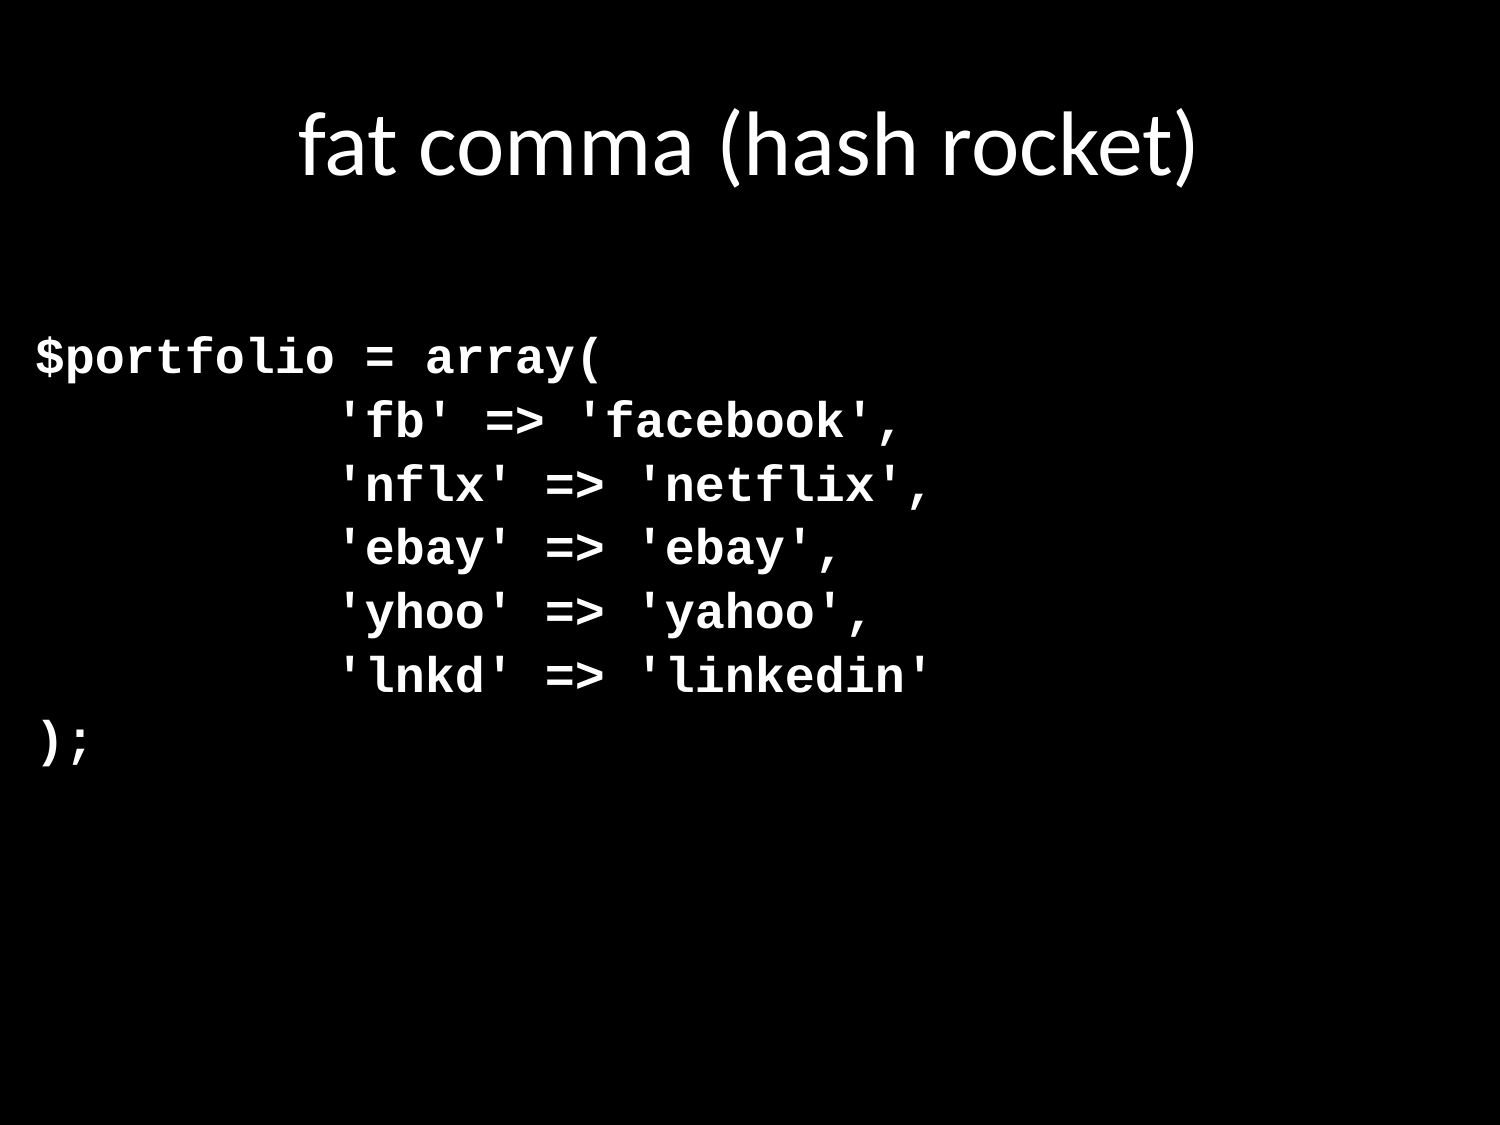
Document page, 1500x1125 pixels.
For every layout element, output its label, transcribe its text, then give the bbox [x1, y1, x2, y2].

list $portfolio = array( 'fb' => 'facebook', 'nflx' => 'netflix', 'ebay' => 'ebay', 'yhoo' => 'yahoo', 'lnkd' => 'linkedin' ); [19, 252, 1477, 1104]
title fat comma (hash rocket) [75, 45, 1425, 233]
